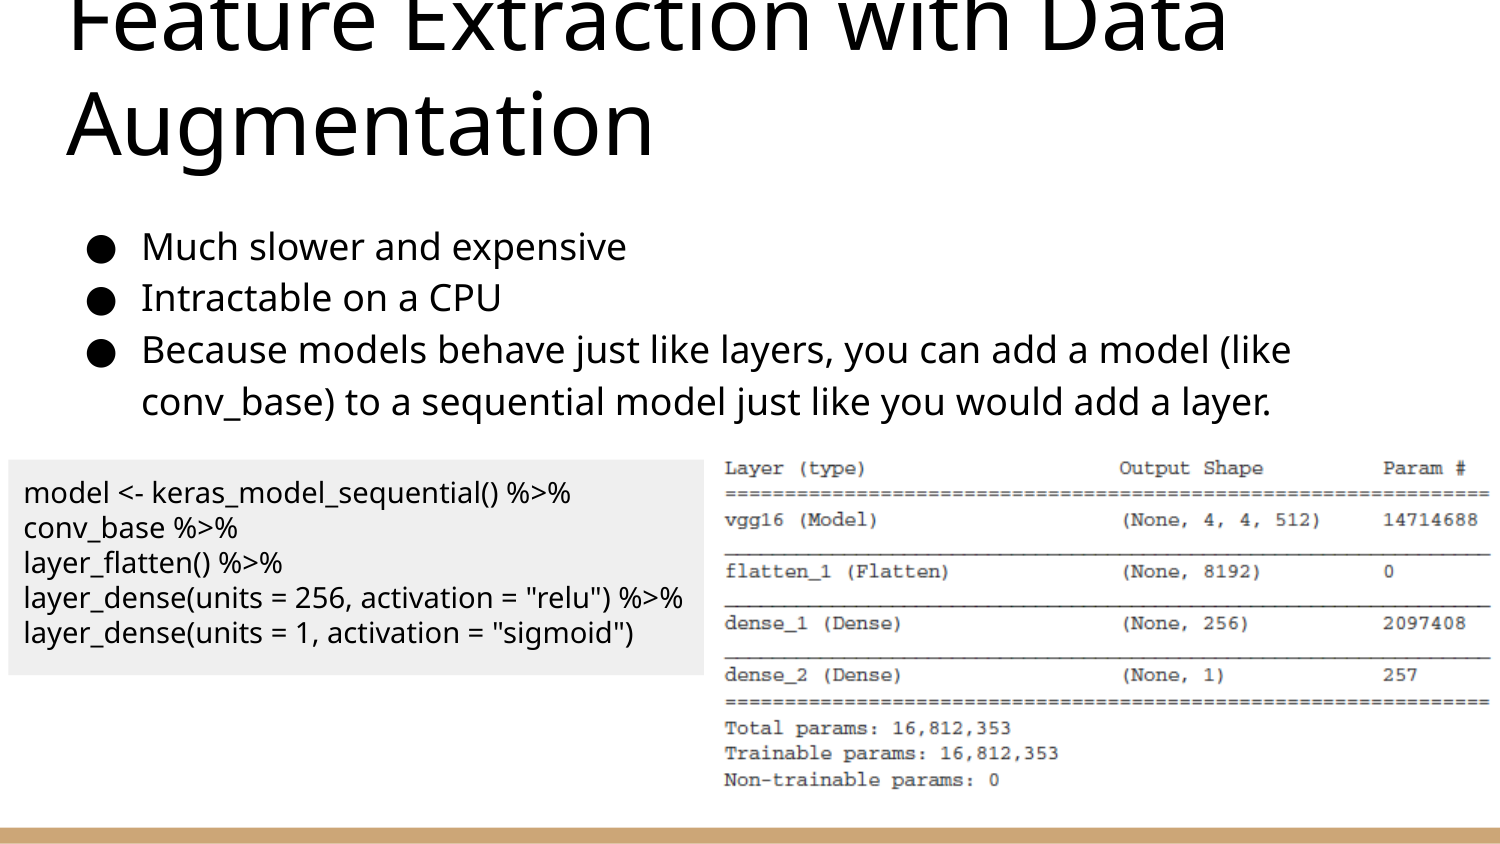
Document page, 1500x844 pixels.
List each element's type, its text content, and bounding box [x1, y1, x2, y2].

text_box model <- keras_model_sequential() %>% conv_base %>% layer_flatten() %>% layer_dense(units = 256, activation = "relu") %>% layer_dense(units = 1, activation = "sigmoid") [8, 459, 704, 676]
title Feature Extraction with Data Augmentation [51, 51, 1449, 189]
list Much slower and expensive Intractable on a CPU Because models behave just like layers, you can add a model (like conv_base) to a sequential model just like you would add a layer. [51, 200, 1449, 752]
picture [718, 454, 1500, 794]
